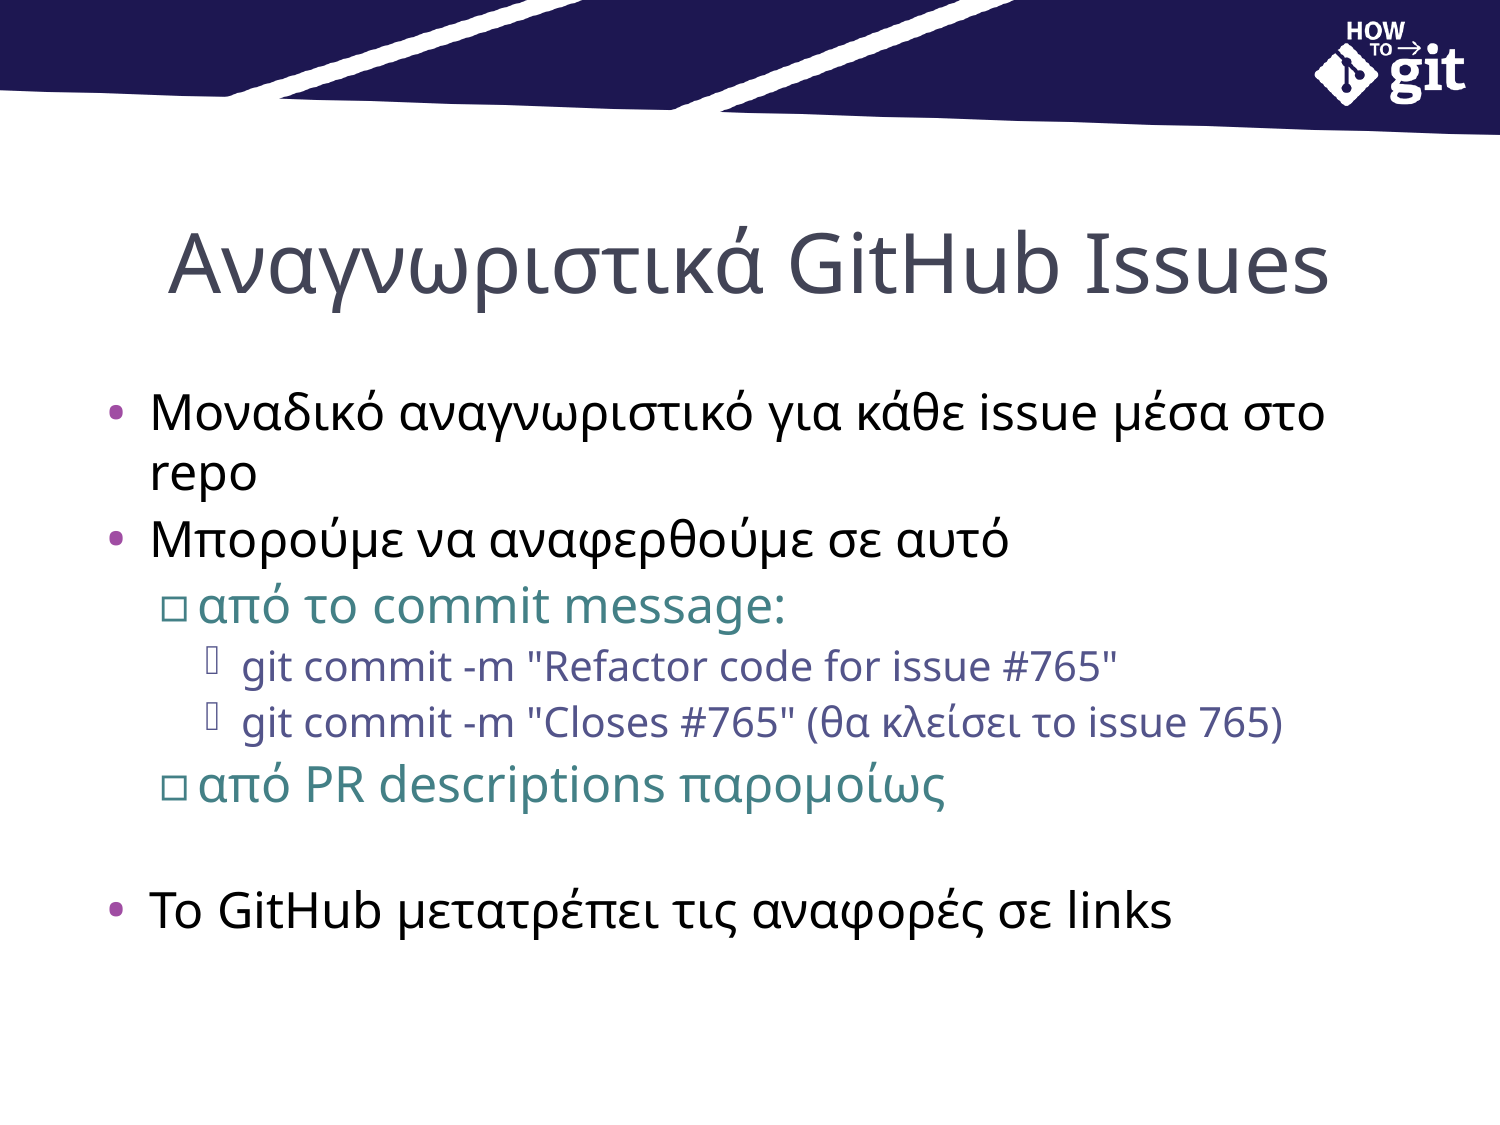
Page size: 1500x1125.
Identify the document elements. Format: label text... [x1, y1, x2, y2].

picture [0, 0, 1500, 1125]
title Αναγνωριστικά GitHub Issues [75, 172, 1425, 348]
list Μοναδικό αναγνωριστικό για κάθε issue μέσα στο repo Μπορούμε να αναφερθούμε σε αυτό από το commit message: git commit -m "Refactor code for issue #765" git commit -m "Closes #765" (θα κλείσει το issue 765) από PR descriptions παρομοίως Το GitHub μετατρέπει τις αναφορές σε links [75, 373, 1425, 1083]
